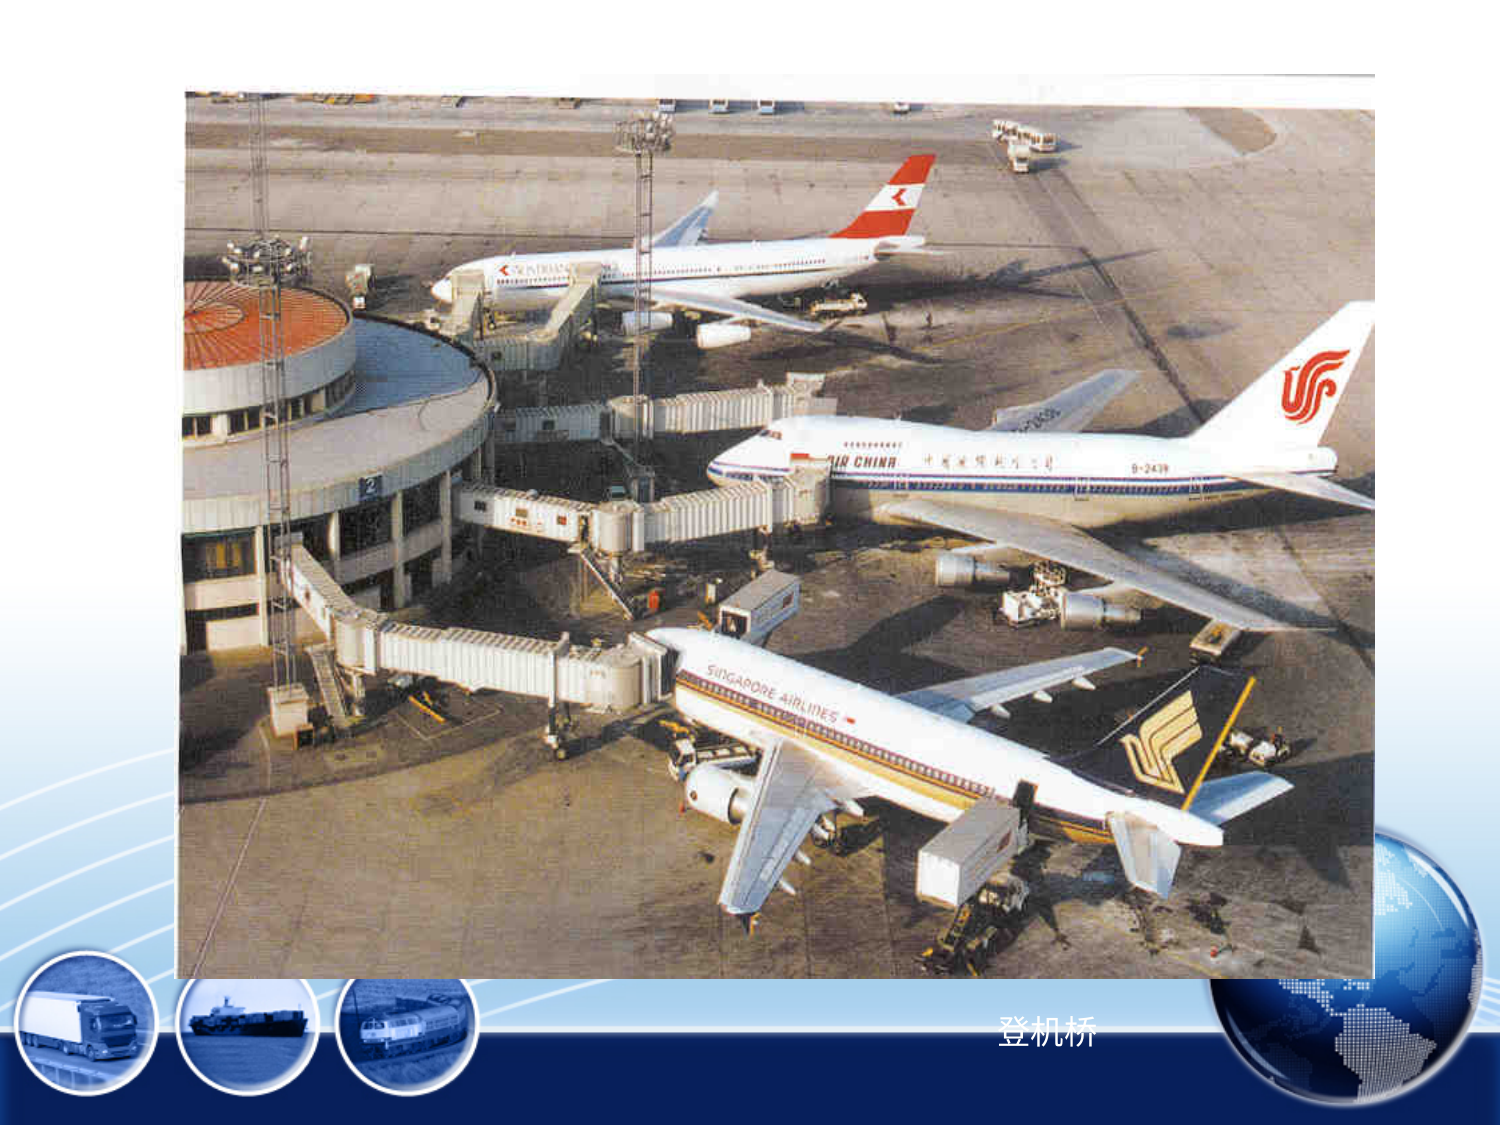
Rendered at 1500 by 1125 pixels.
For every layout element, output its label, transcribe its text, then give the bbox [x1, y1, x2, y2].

title 登机桥 [412, 988, 1113, 1088]
picture [0, 0, 1500, 1125]
